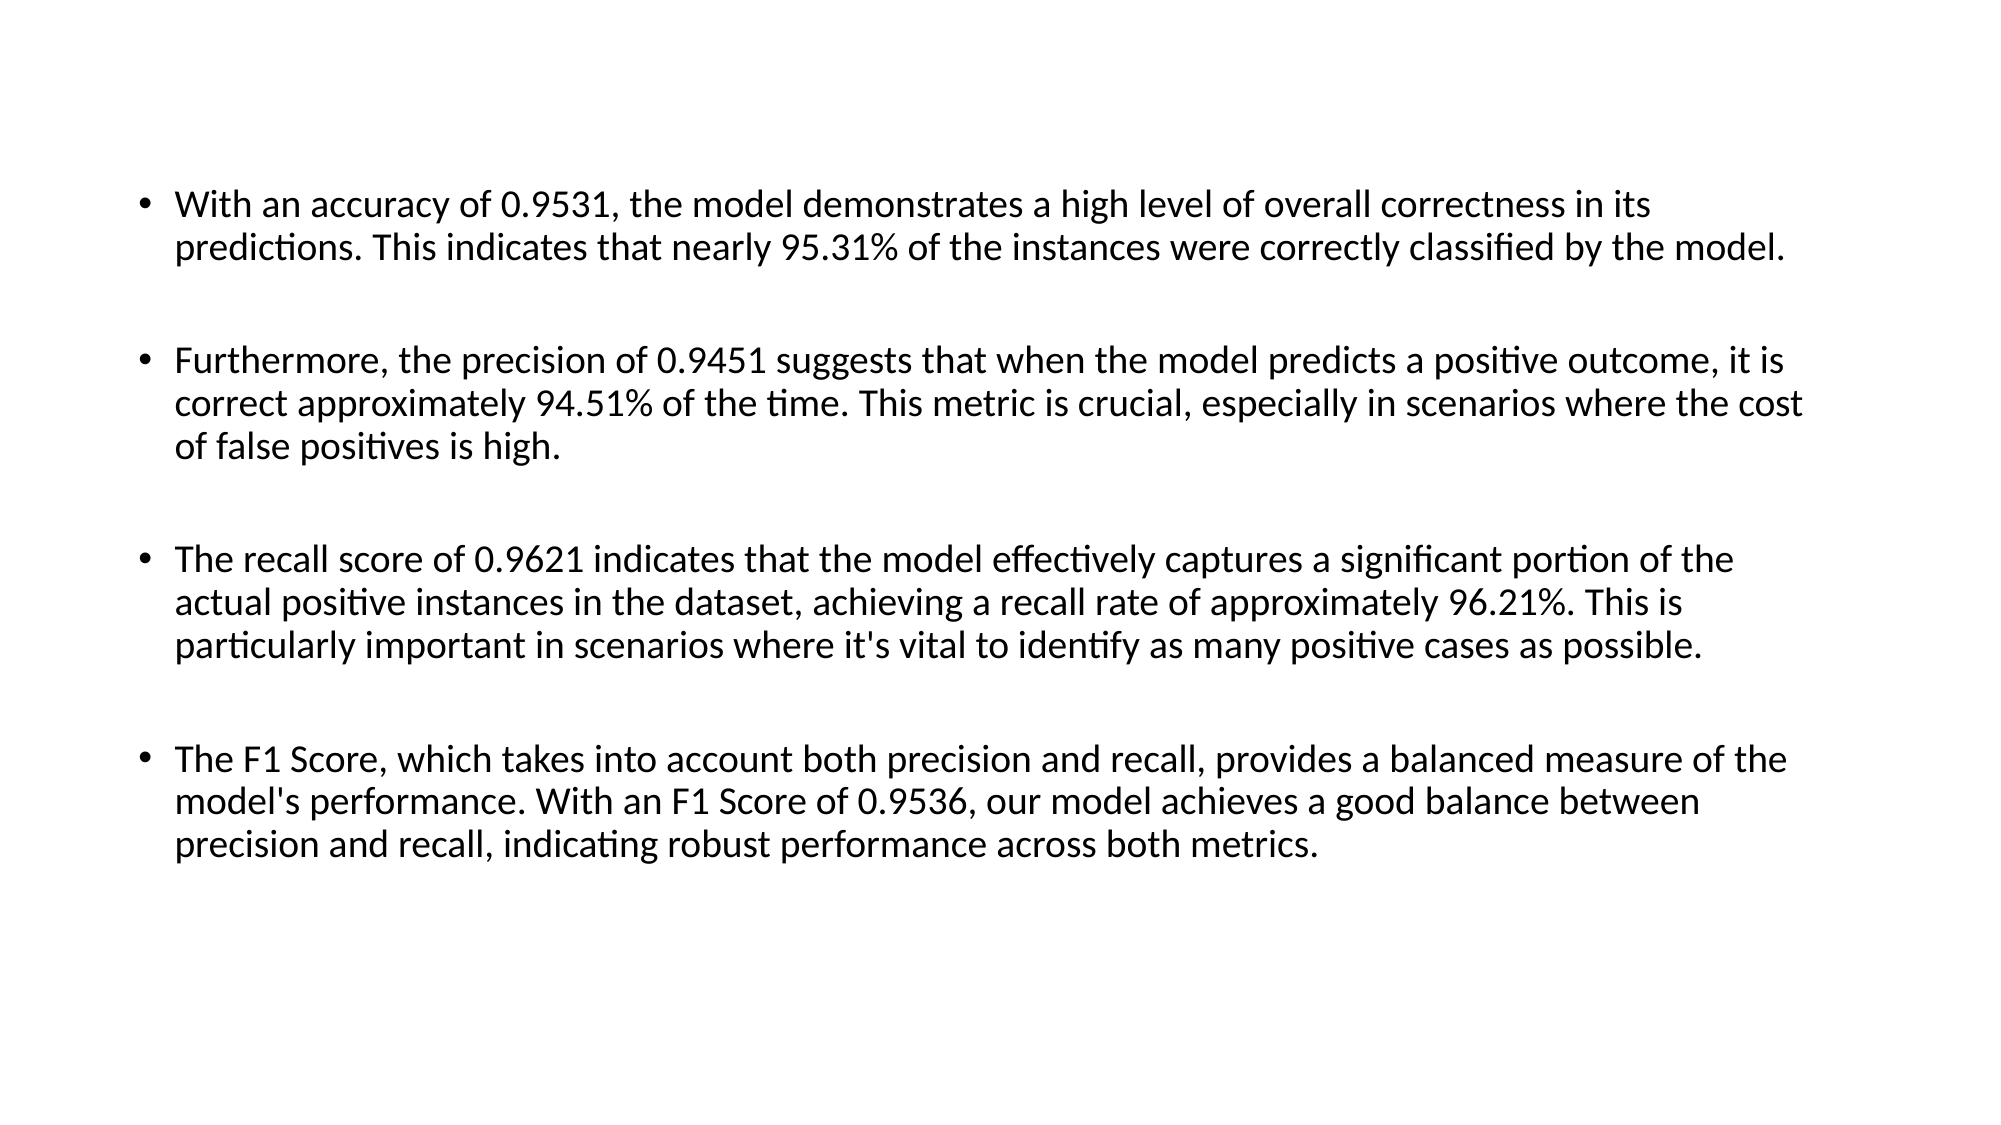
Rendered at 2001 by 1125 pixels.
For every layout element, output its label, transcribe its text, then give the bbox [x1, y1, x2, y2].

list With an accuracy of 0.9531, the model demonstrates a high level of overall correctness in its predictions. This indicates that nearly 95.31% of the instances were correctly classified by the model. Furthermore, the precision of 0.9451 suggests that when the model predicts a positive outcome, it is correct approximately 94.51% of the time. This metric is crucial, especially in scenarios where the cost of false positives is high. The recall score of 0.9621 indicates that the model effectively captures a significant portion of the actual positive instances in the dataset, achieving a recall rate of approximately 96.21%. This is particularly important in scenarios where it's vital to identify as many positive cases as possible. The F1 Score, which takes into account both precision and recall, provides a balanced measure of the model's performance. With an F1 Score of 0.9536, our model achieves a good balance between precision and recall, indicating robust performance across both metrics. [123, 175, 1849, 890]
